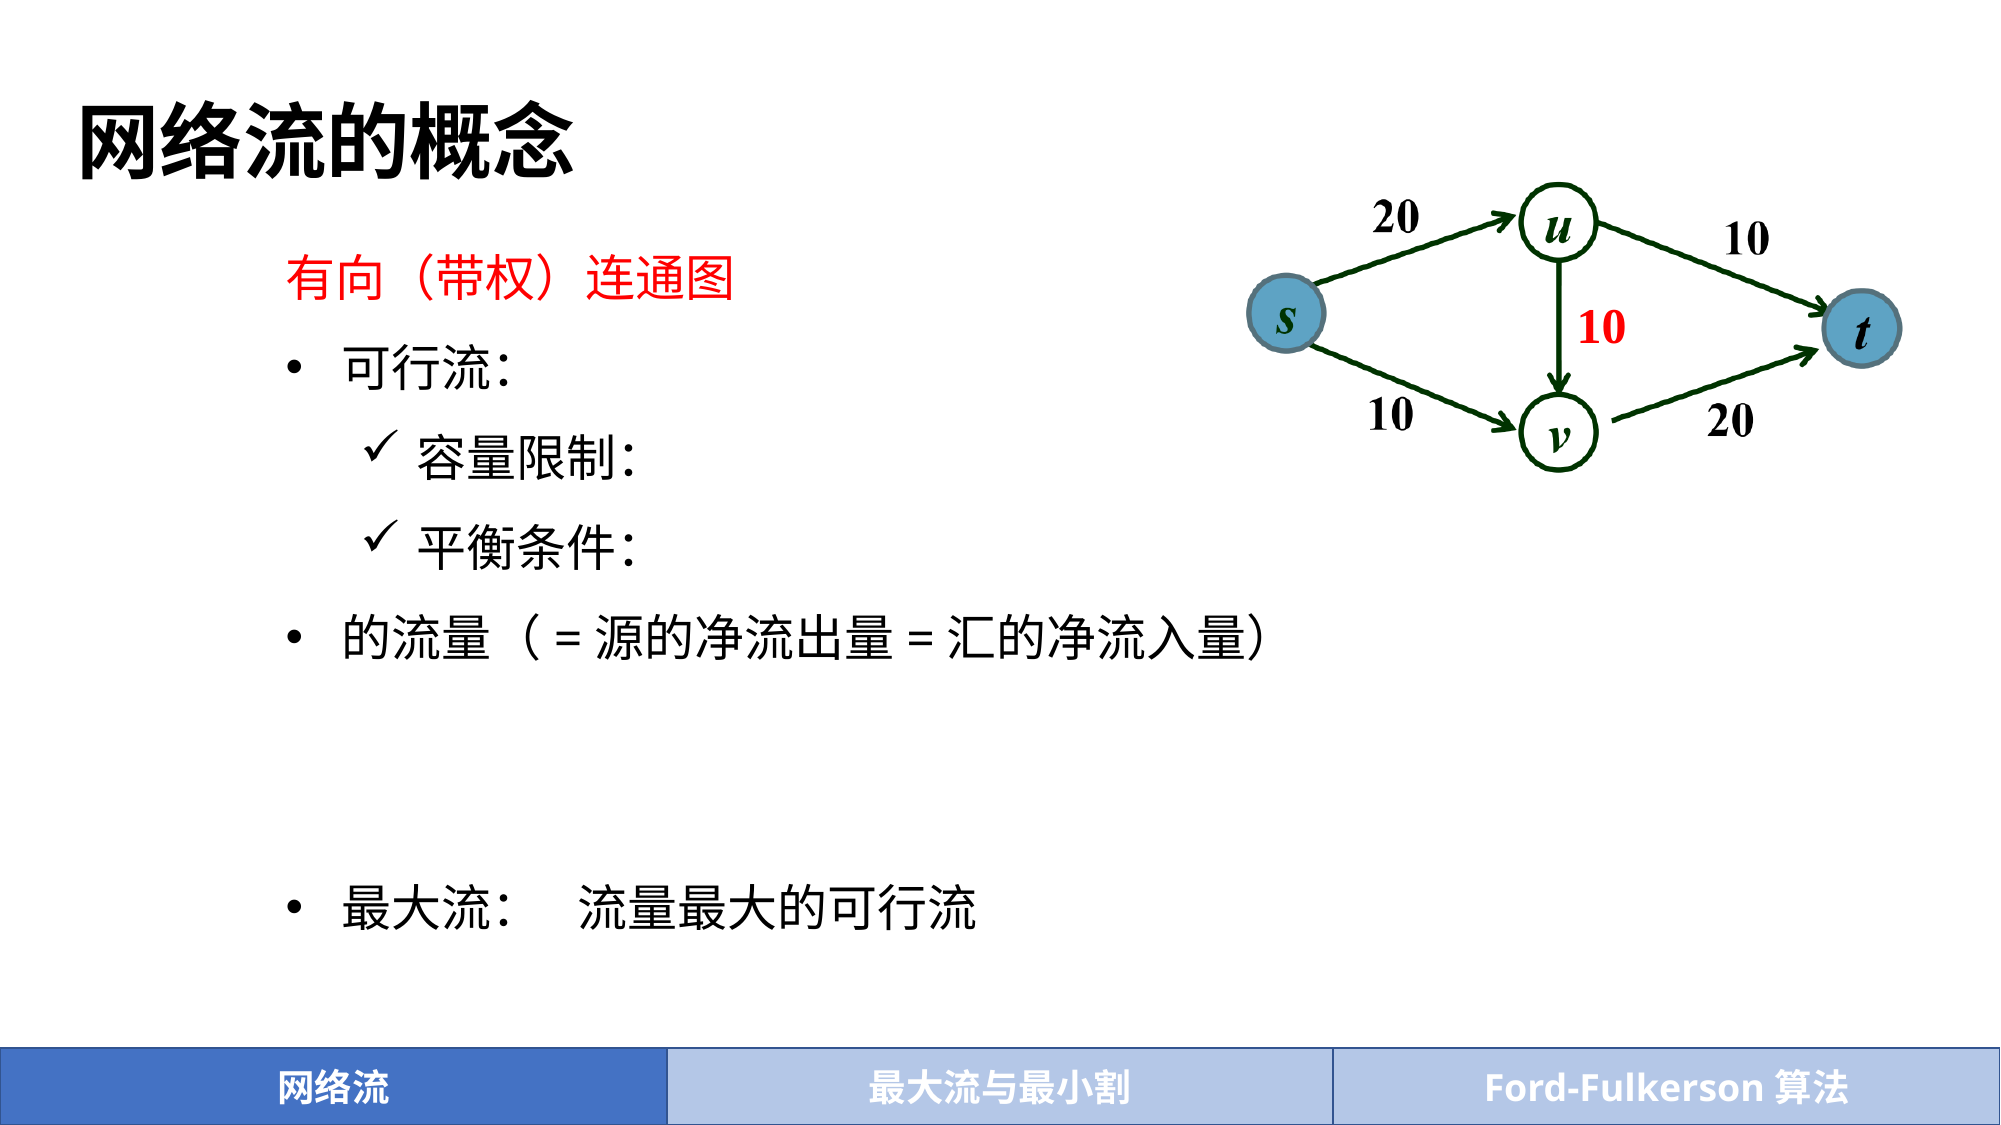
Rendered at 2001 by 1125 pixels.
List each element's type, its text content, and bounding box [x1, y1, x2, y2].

text_box 网络流 [0, 1047, 666, 1125]
picture [1233, 178, 1913, 481]
text_box Ford-Fulkerson算法 [1332, 1047, 2000, 1125]
text_box 最大流与最小割 [666, 1047, 1332, 1125]
title 网络流的概念 [61, 81, 1787, 210]
